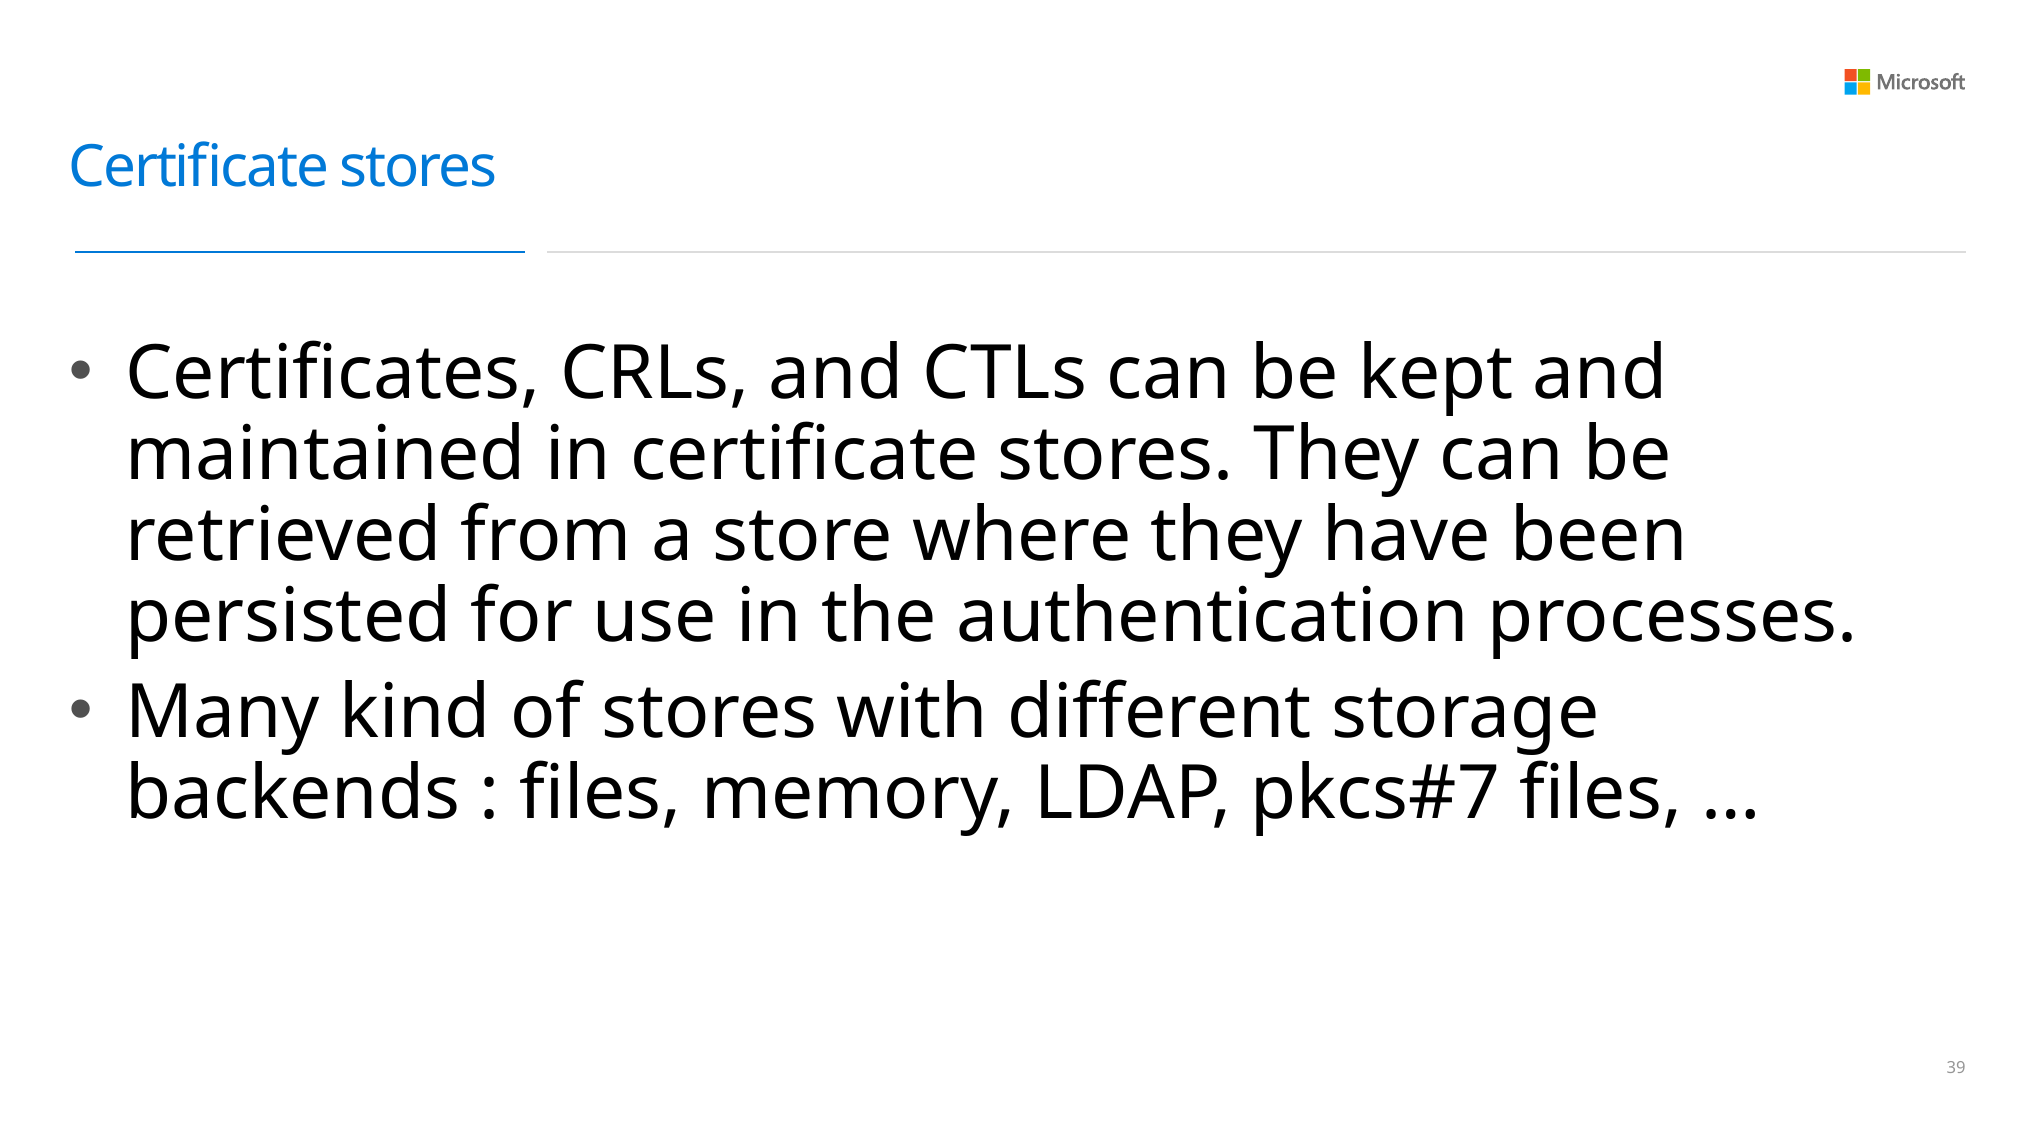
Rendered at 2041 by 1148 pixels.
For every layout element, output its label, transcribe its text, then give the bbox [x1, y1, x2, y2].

slide_number 38 [1904, 1058, 1966, 1077]
title Certificate stores [45, 123, 1996, 199]
list Certificates, CRLs, and CTLs can be kept and maintained in certificate stores. They can be retrieved from a store where they have been persisted for use in the authentication processes. Many kind of stores with different storage backends : files, memory, LDAP, pkcs#7 files, … [45, 318, 1968, 1000]
